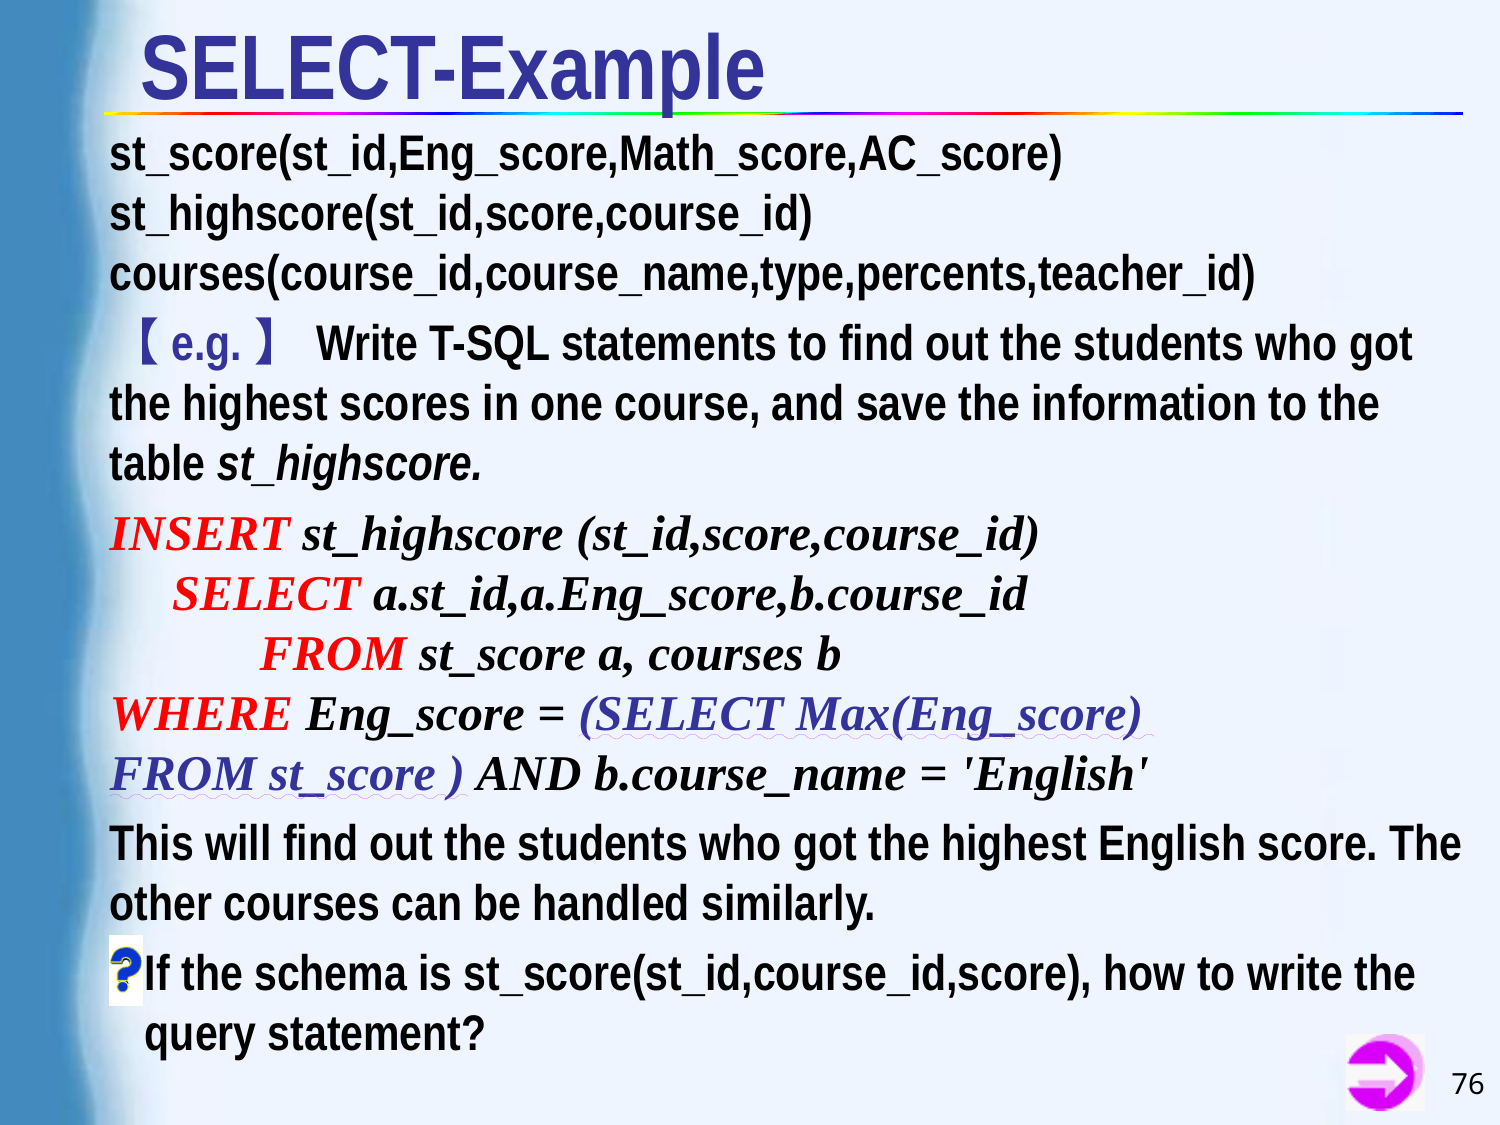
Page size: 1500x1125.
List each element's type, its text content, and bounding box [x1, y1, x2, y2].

picture [109, 935, 143, 1006]
text_box st_score(st_id,Eng_score,Math_score,AC_score) st_highscore(st_id,score,course_id) courses(course_id,course_name,type,percents,teacher_id) 【e.g.】Write T-SQL statements to find out the students who got the highest scores in one course, and save the information to the table st_highscore. INSERT st_highscore (st_id,score,course_id) SELECT a.st_id,a.Eng_score,b.course_id FROM st_score a, courses b WHERE Eng_score = (SELECT Max(Eng_score) FROM st_score ) AND b.course_name = 'English' This will find out the students who got the highest English score. The other courses can be handled similarly. If the schema is st_score(st_id,course_id,score), how to write the query statement? [94, 113, 1483, 1069]
picture [0, 0, 1500, 1125]
slide_number 76 [1429, 1037, 1500, 1113]
title SELECT-Example [125, 12, 1404, 113]
